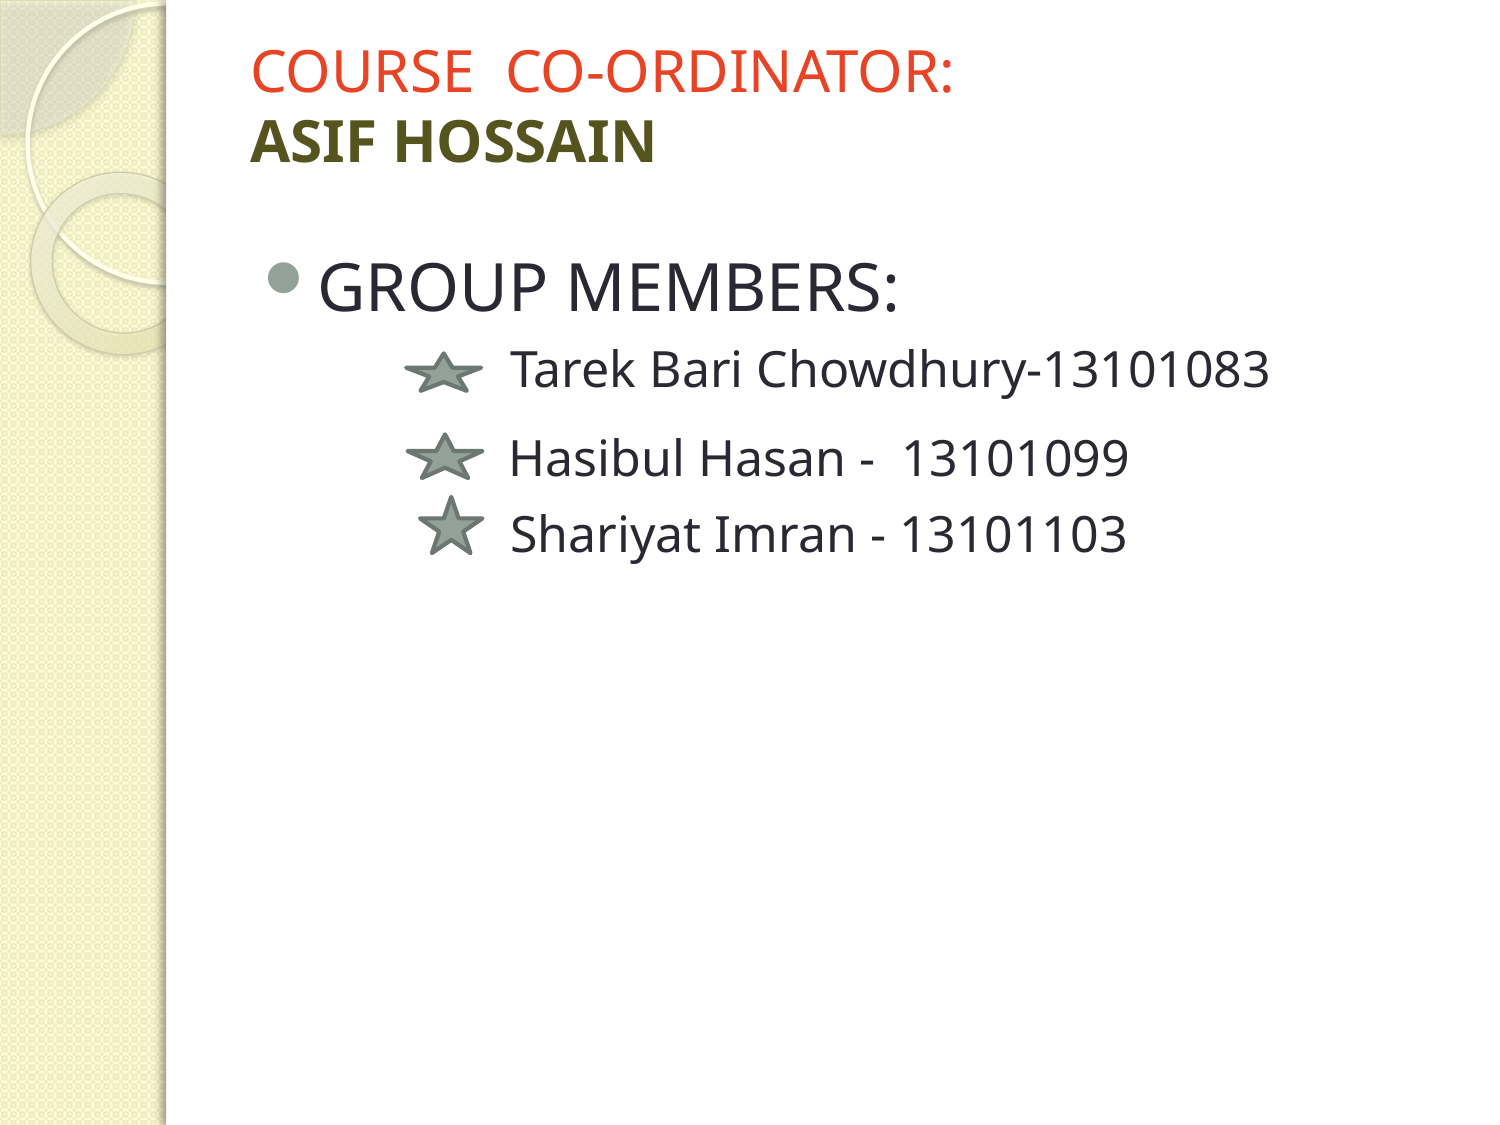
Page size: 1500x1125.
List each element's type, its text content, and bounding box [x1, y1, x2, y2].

list GROUP MEMBERS: Tarek Bari Chowdhury-13101083 Hasibul Hasan - 13101099 Shariyat Imran - 13101103 [235, 237, 1466, 1025]
text_box [404, 351, 484, 393]
title COURSE CO-ORDINATOR: ASIF HOSSAIN [235, 45, 1466, 233]
text_box [405, 432, 485, 480]
text_box [417, 494, 485, 555]
